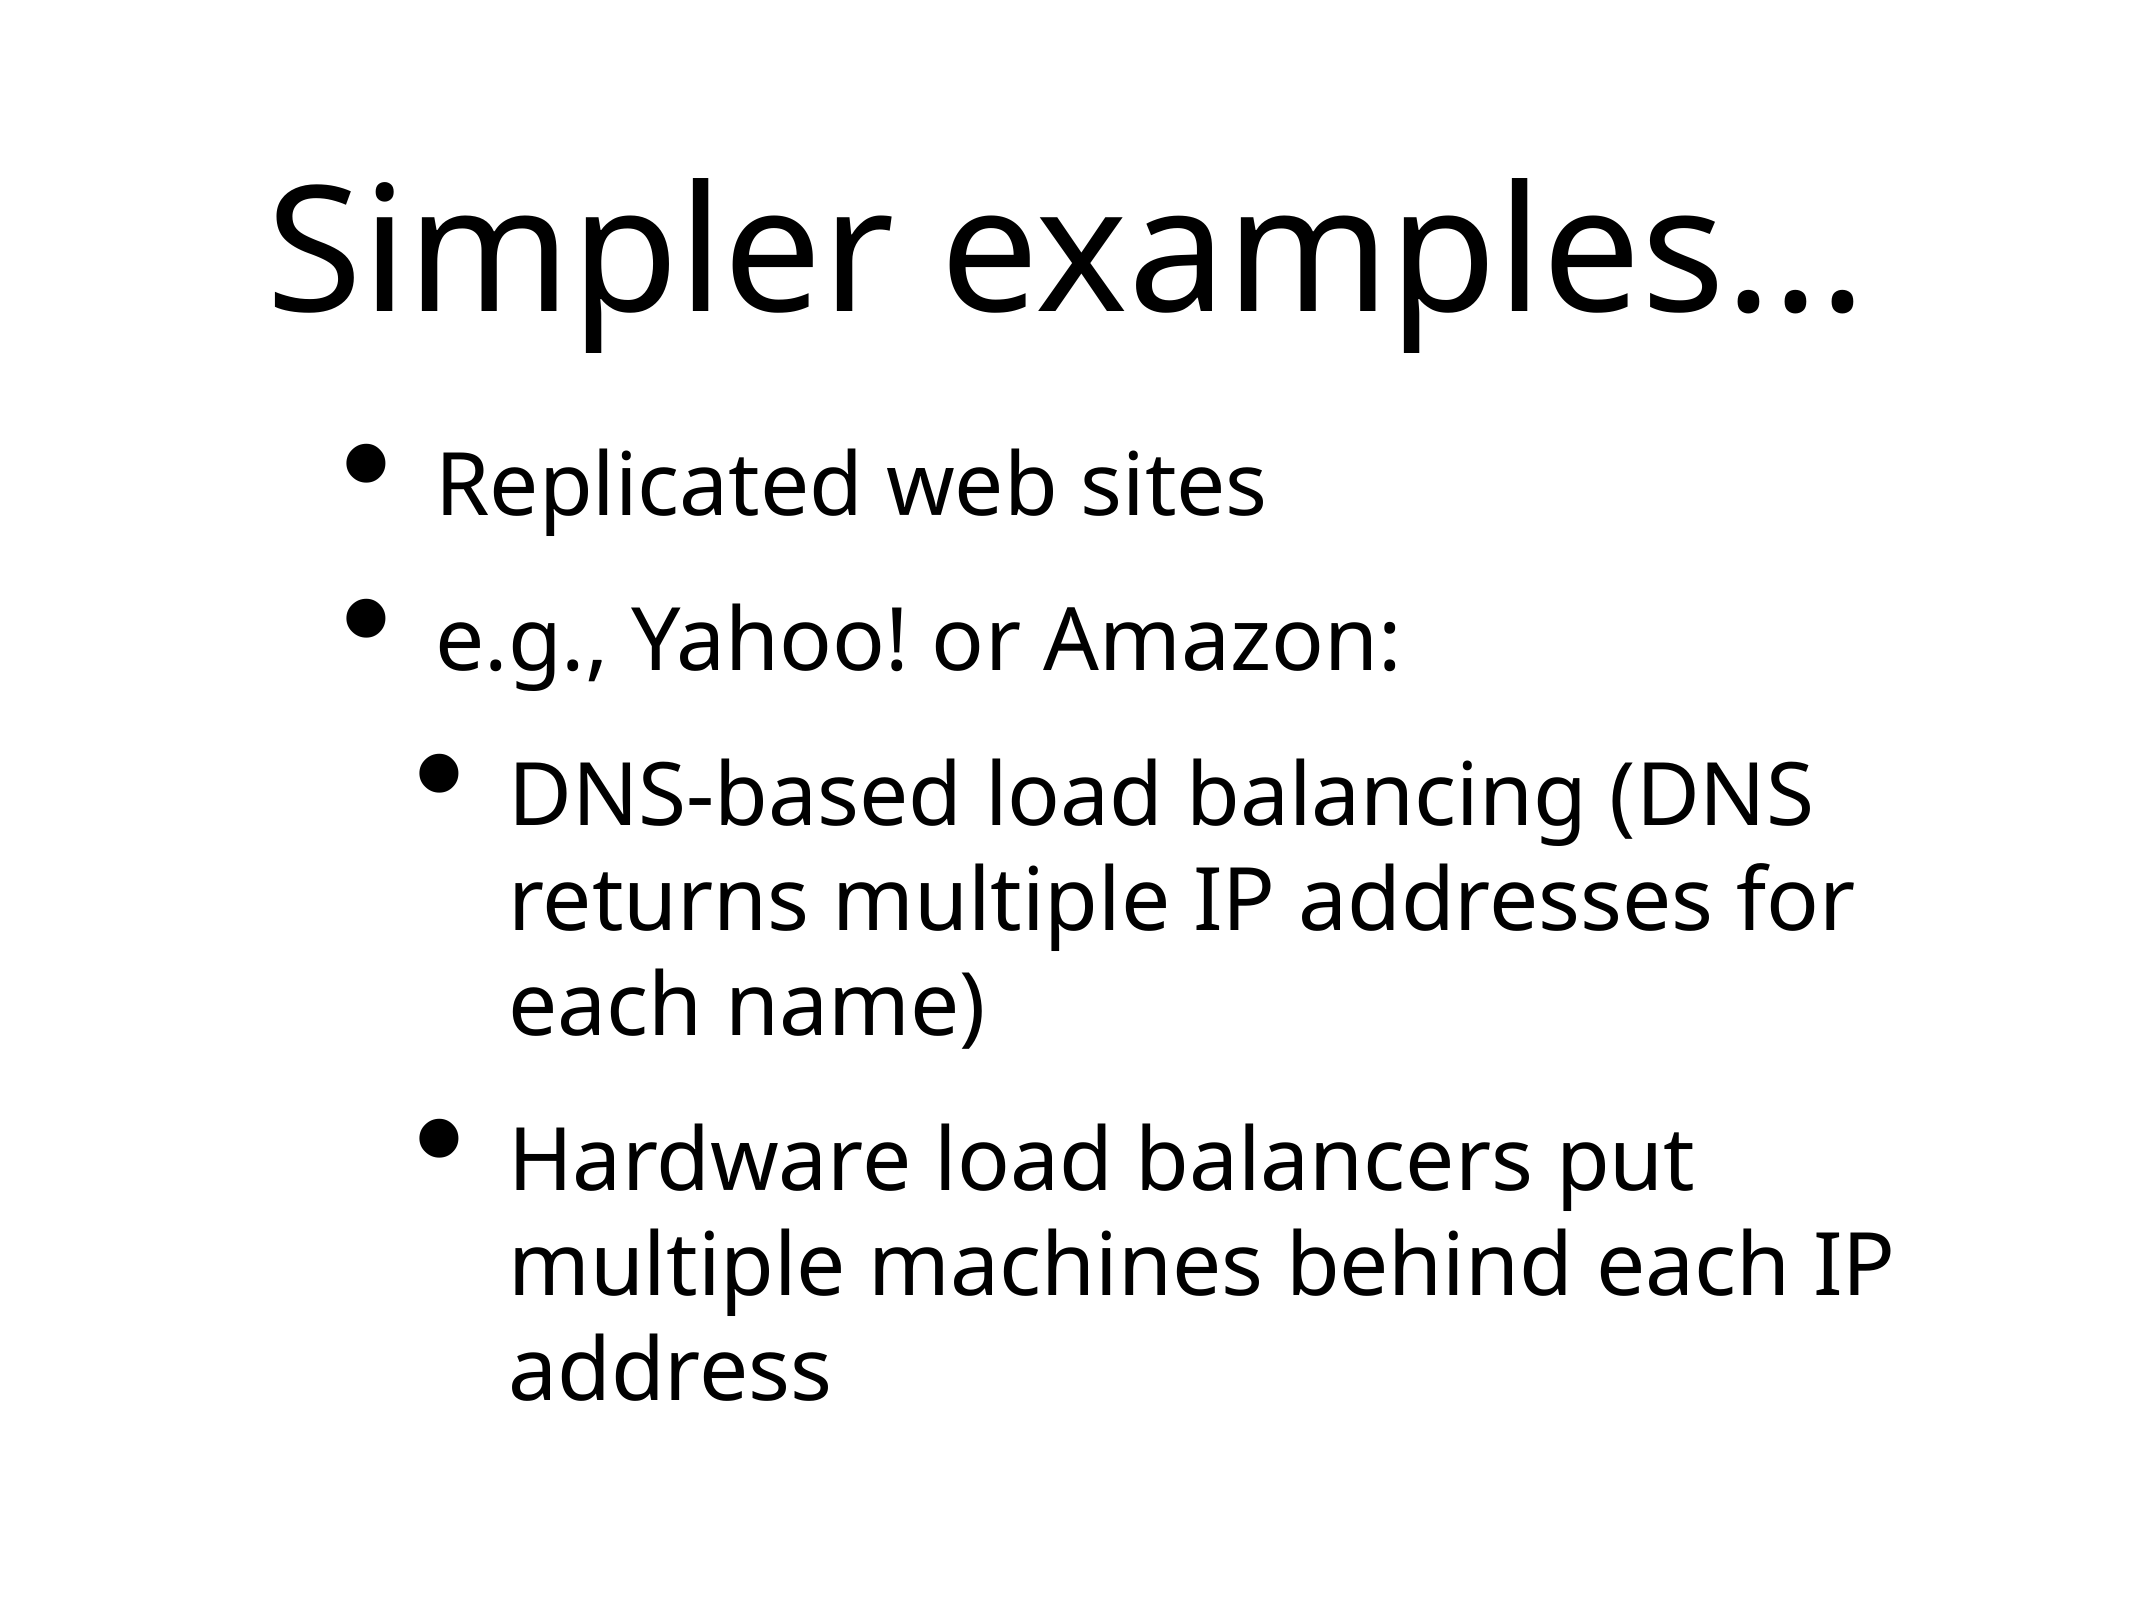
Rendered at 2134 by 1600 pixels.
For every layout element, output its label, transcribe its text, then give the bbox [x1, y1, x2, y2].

title Simpler examples... [207, 41, 1926, 443]
list Replicated web sites e.g., Yahoo! or Amazon: DNS-based load balancing (DNS returns multiple IP addresses for each name) Hardware load balancers put multiple machines behind each IP address [207, 453, 1926, 1393]
